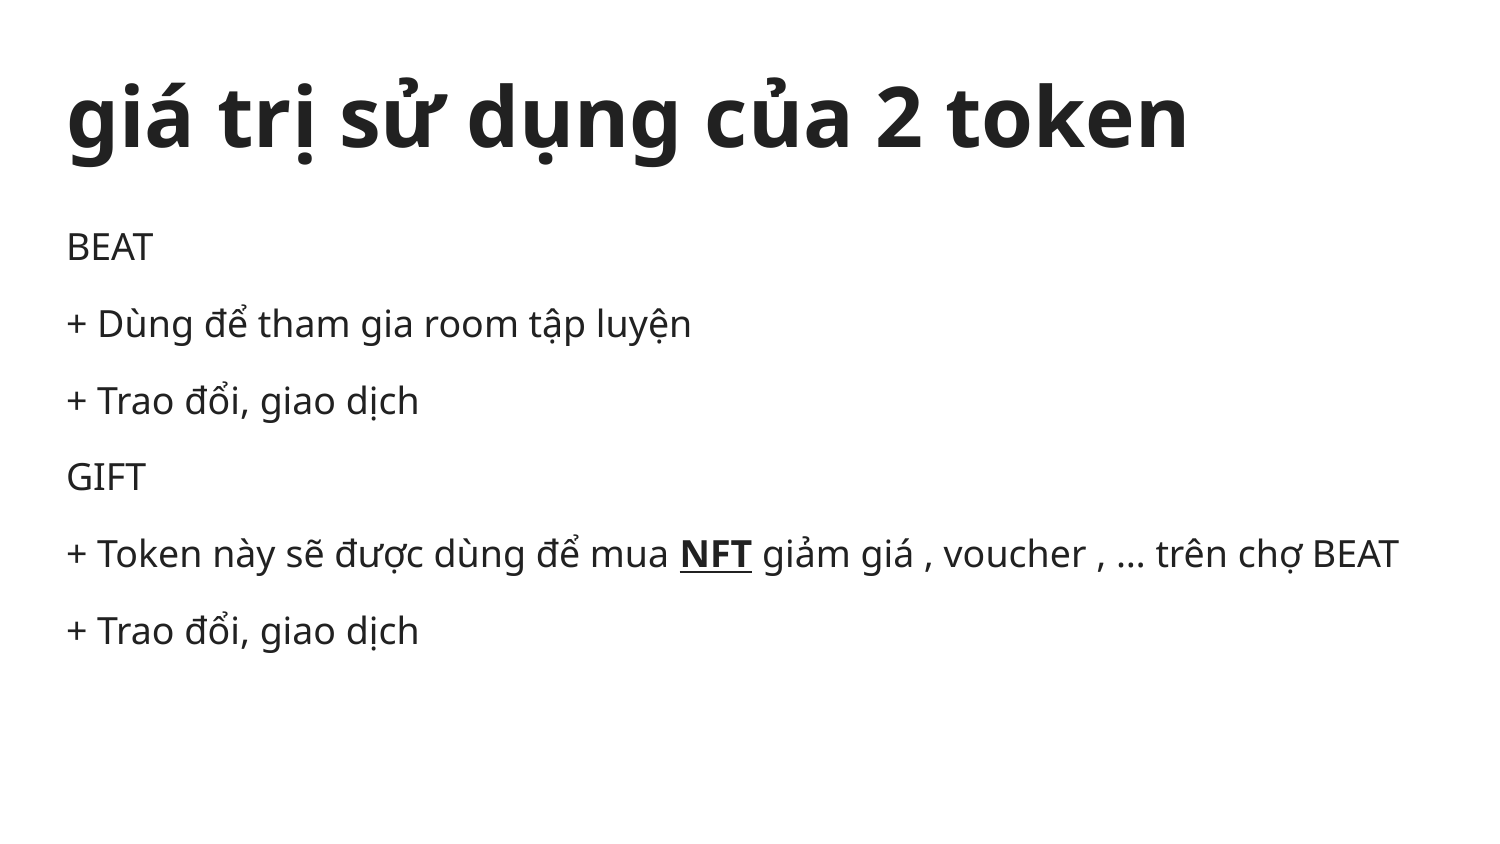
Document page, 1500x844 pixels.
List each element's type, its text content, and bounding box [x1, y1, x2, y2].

list BEAT + Dùng để tham gia room tập luyện + Trao đổi, giao dịch GIFT + Token này sẽ được dùng để mua NFT giảm giá , voucher , … trên chợ BEAT + Trao đổi, giao dịch [51, 201, 1449, 750]
title giá trị sử dụng của 2 token [51, 48, 1449, 180]
